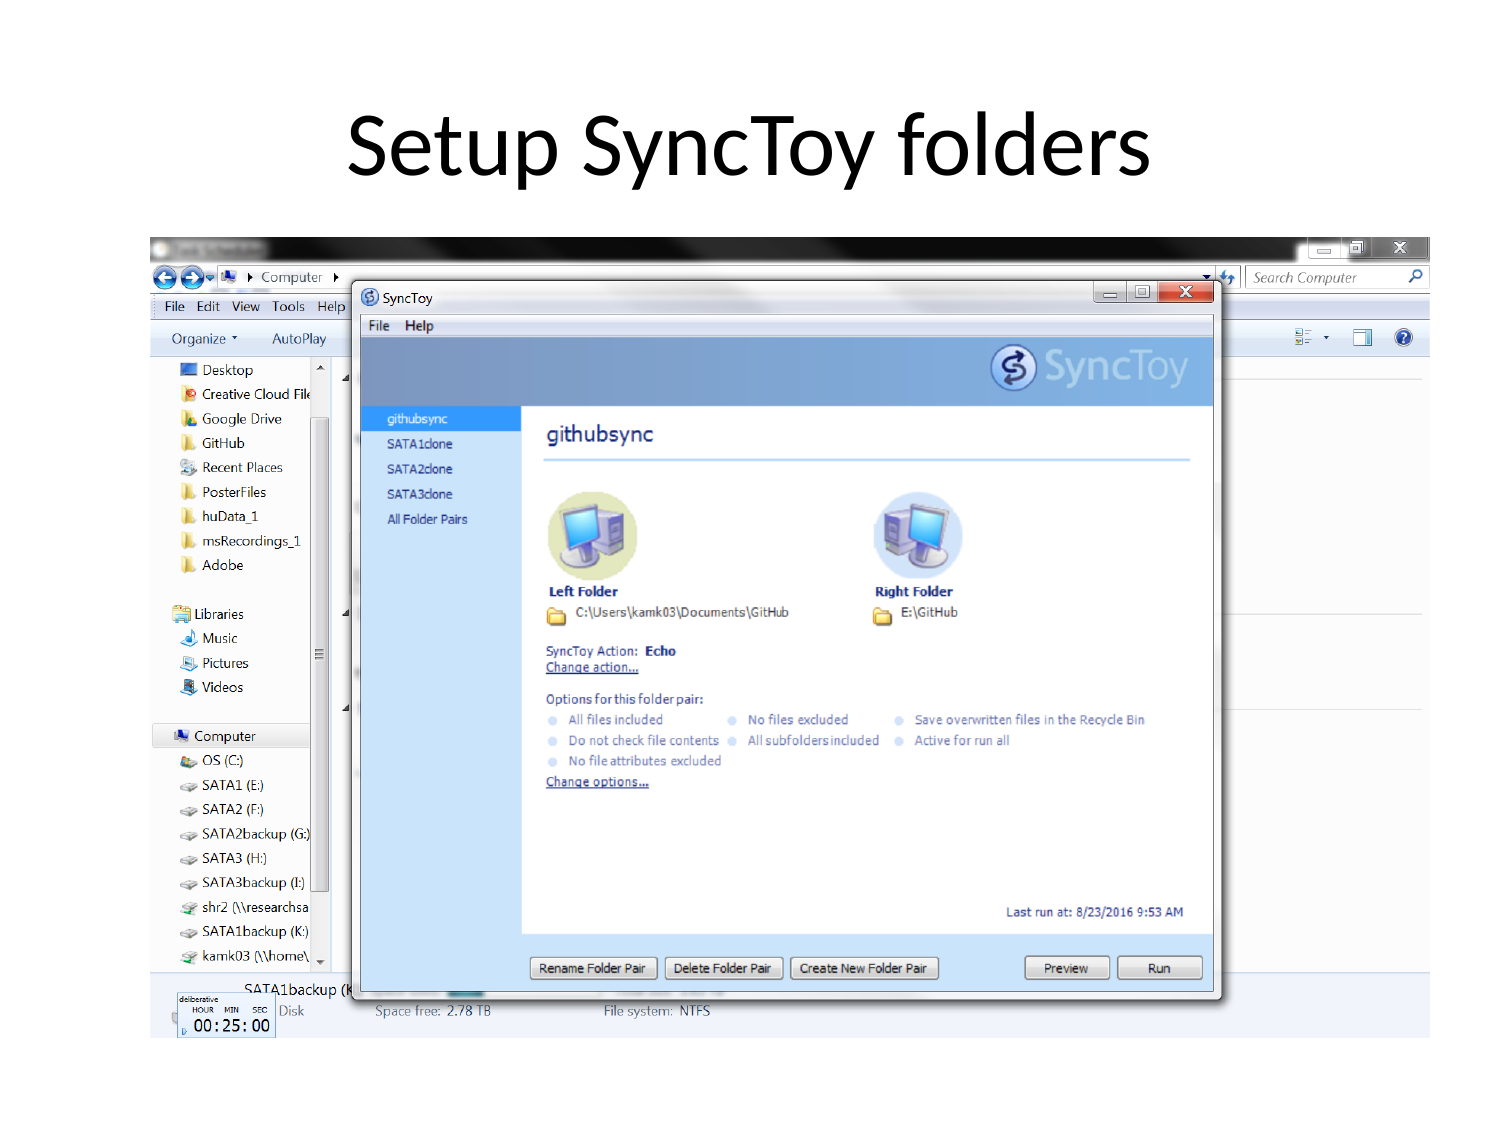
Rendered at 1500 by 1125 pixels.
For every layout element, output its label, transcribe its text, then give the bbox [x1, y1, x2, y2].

title Setup SyncToy folders [75, 45, 1425, 233]
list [149, 237, 1431, 1038]
